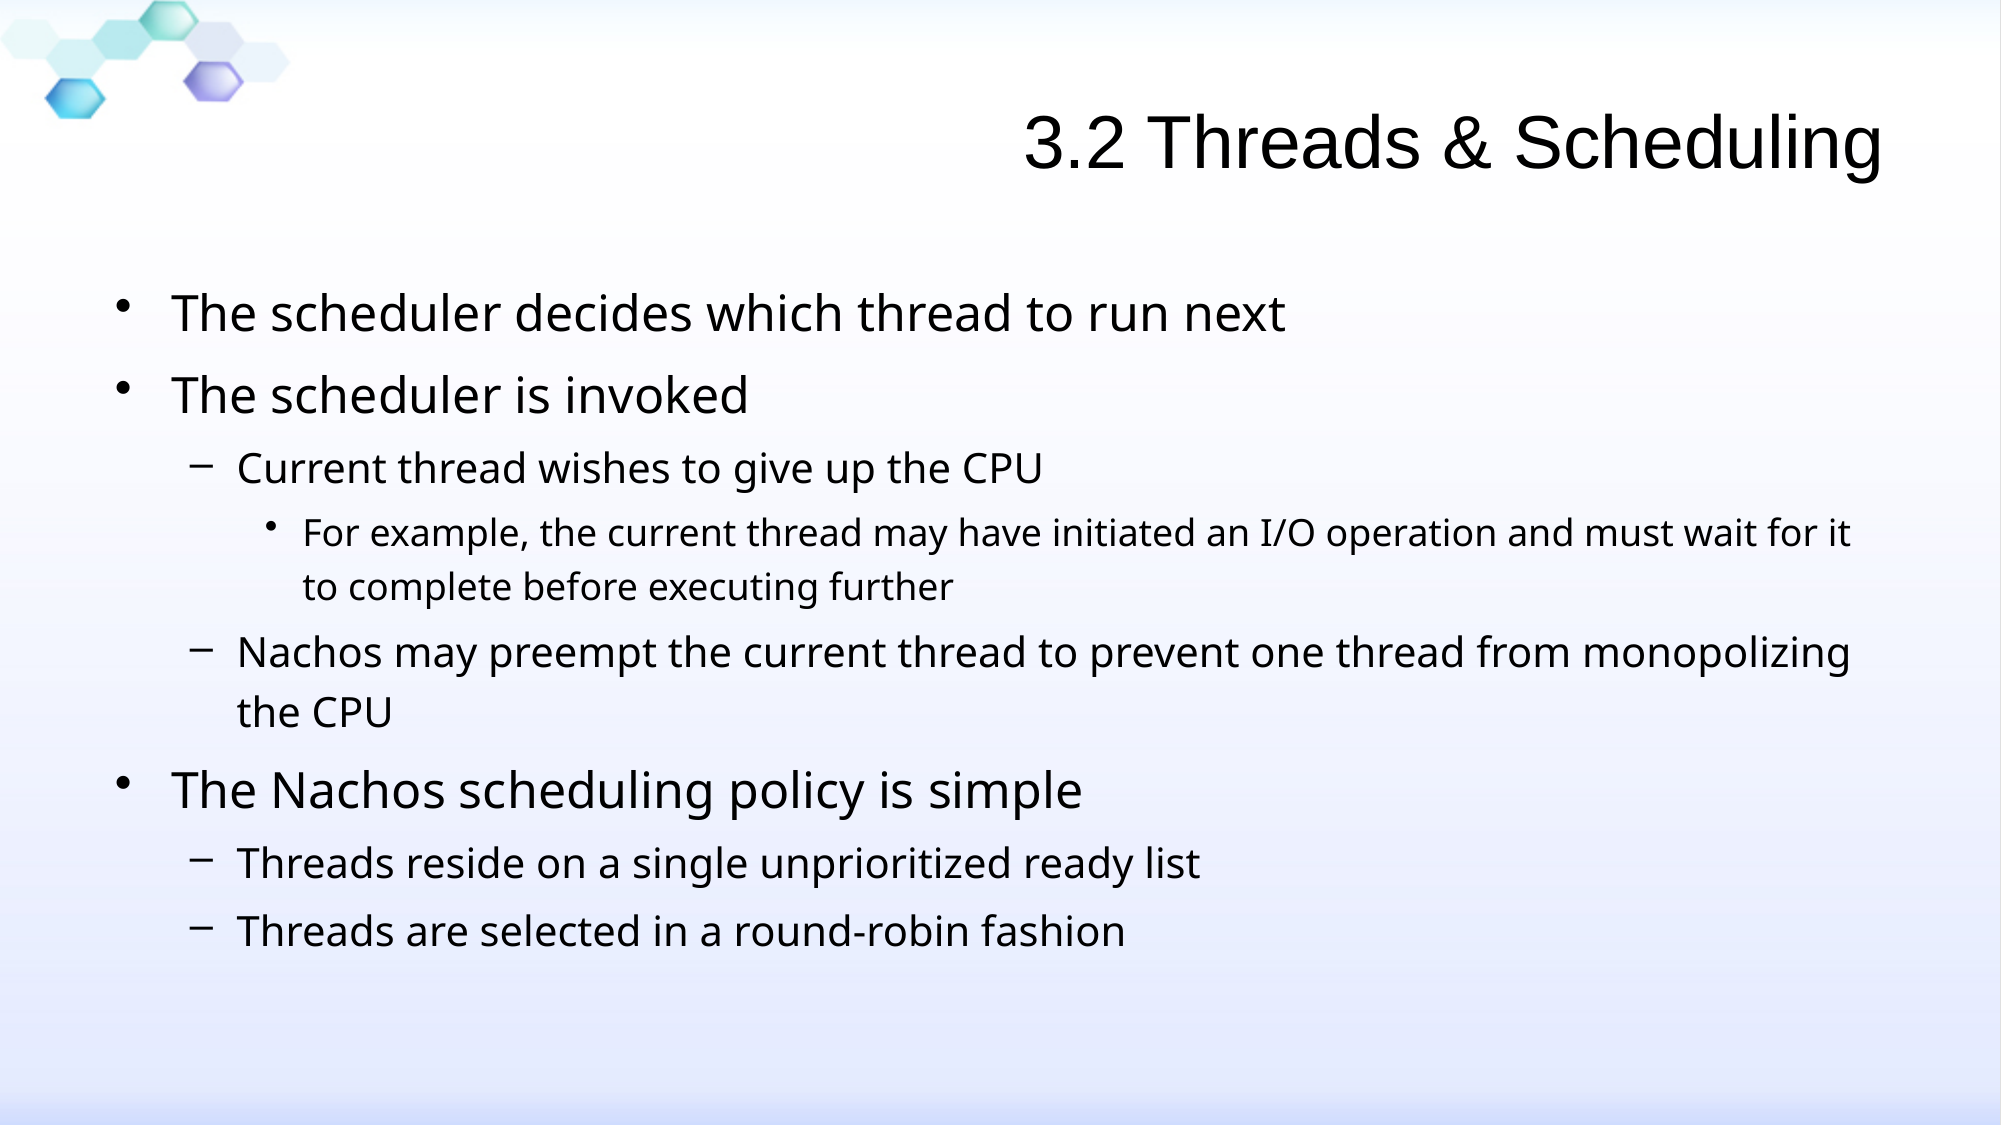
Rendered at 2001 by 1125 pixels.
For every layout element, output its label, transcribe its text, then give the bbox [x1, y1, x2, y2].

title 3.2 Threads & Scheduling [99, 44, 1901, 233]
list The scheduler decides which thread to run next The scheduler is invoked Current thread wishes to give up the CPU For example, the current thread may have initiated an I/O operation and must wait for it to complete before executing further Nachos may preempt the current thread to prevent one thread from monopolizing the CPU The Nachos scheduling policy is simple Threads reside on a single unprioritized ready list Threads are selected in a round-robin fashion [99, 262, 1901, 1006]
picture [0, 0, 2001, 1125]
